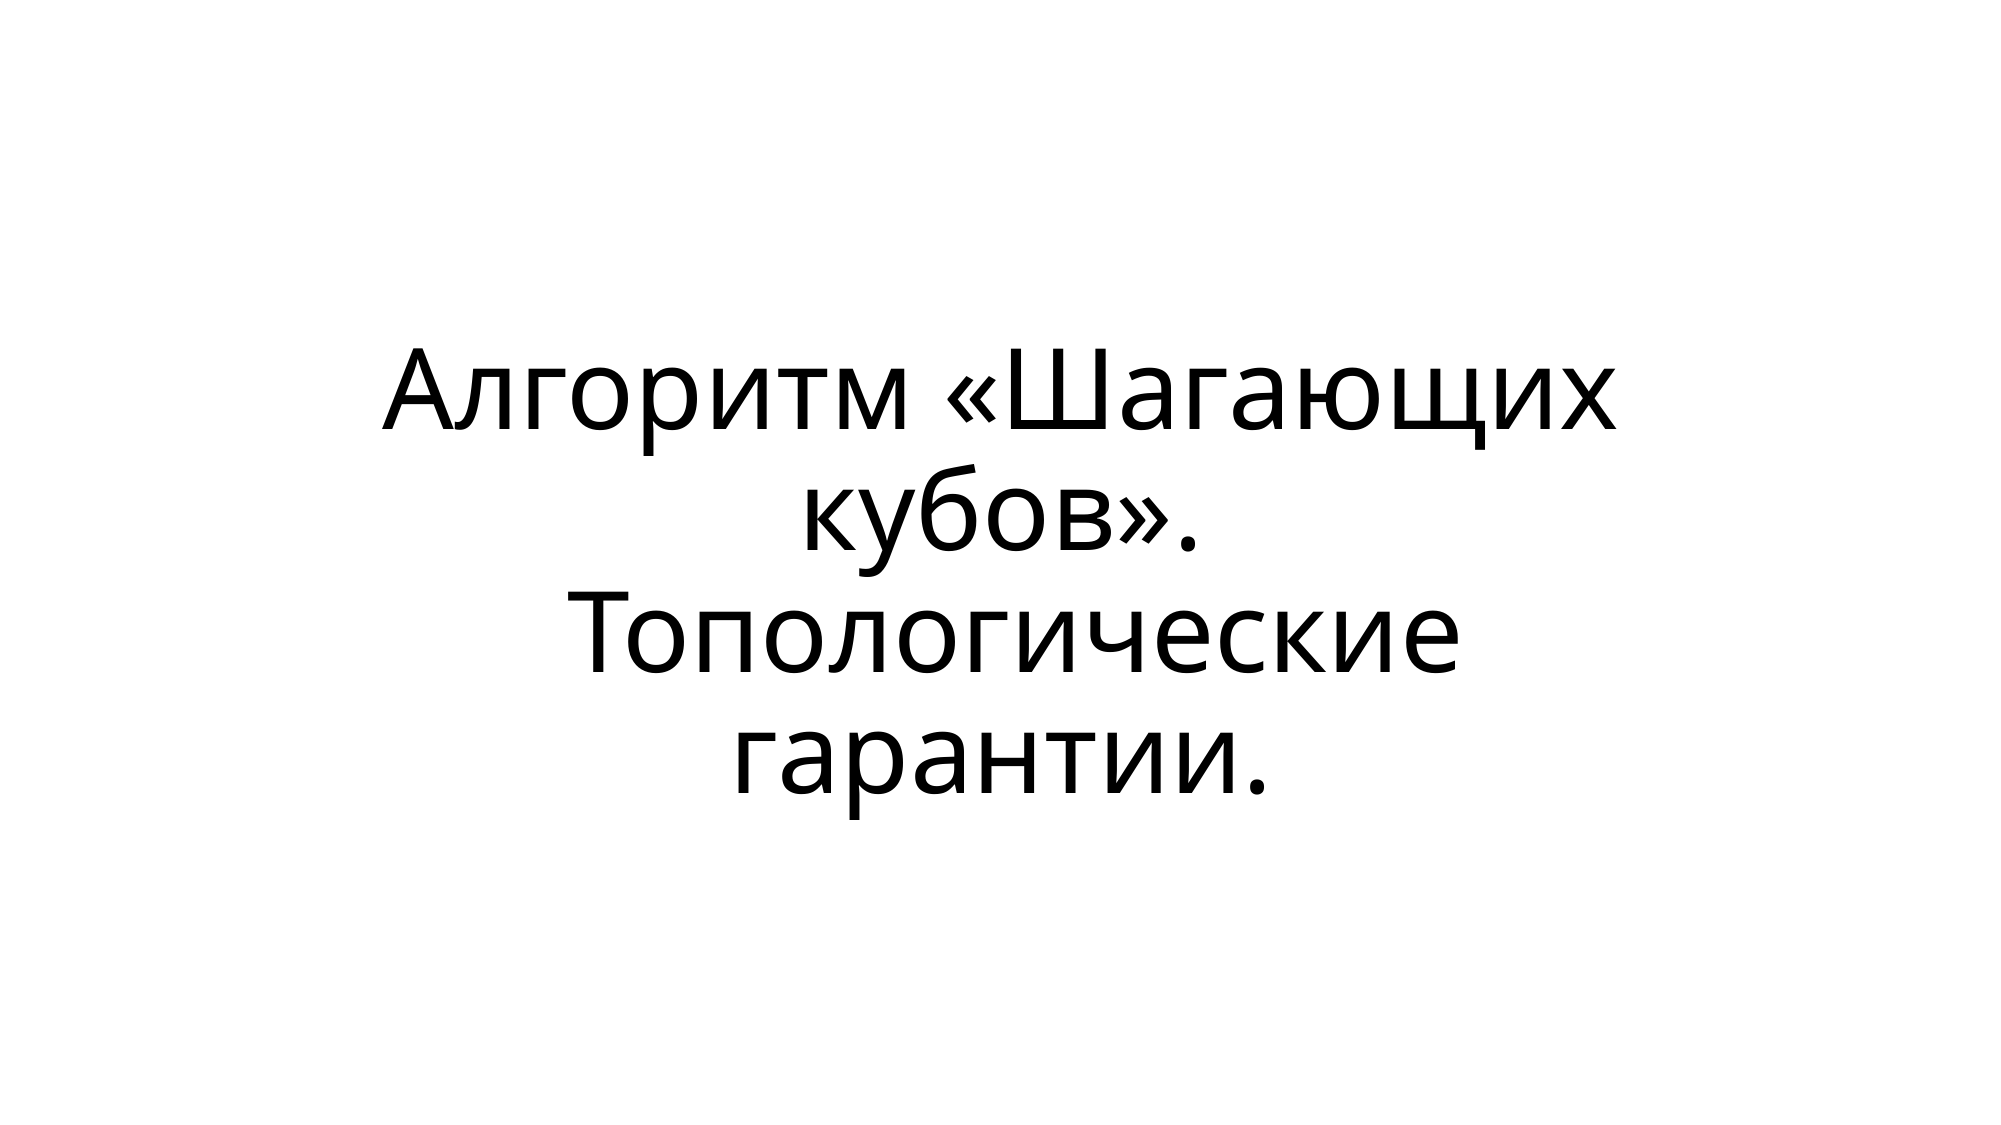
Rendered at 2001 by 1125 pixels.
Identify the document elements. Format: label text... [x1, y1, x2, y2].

title Алгоритм «Шагающих кубов». Топологические гарантии. [278, 304, 1725, 826]
